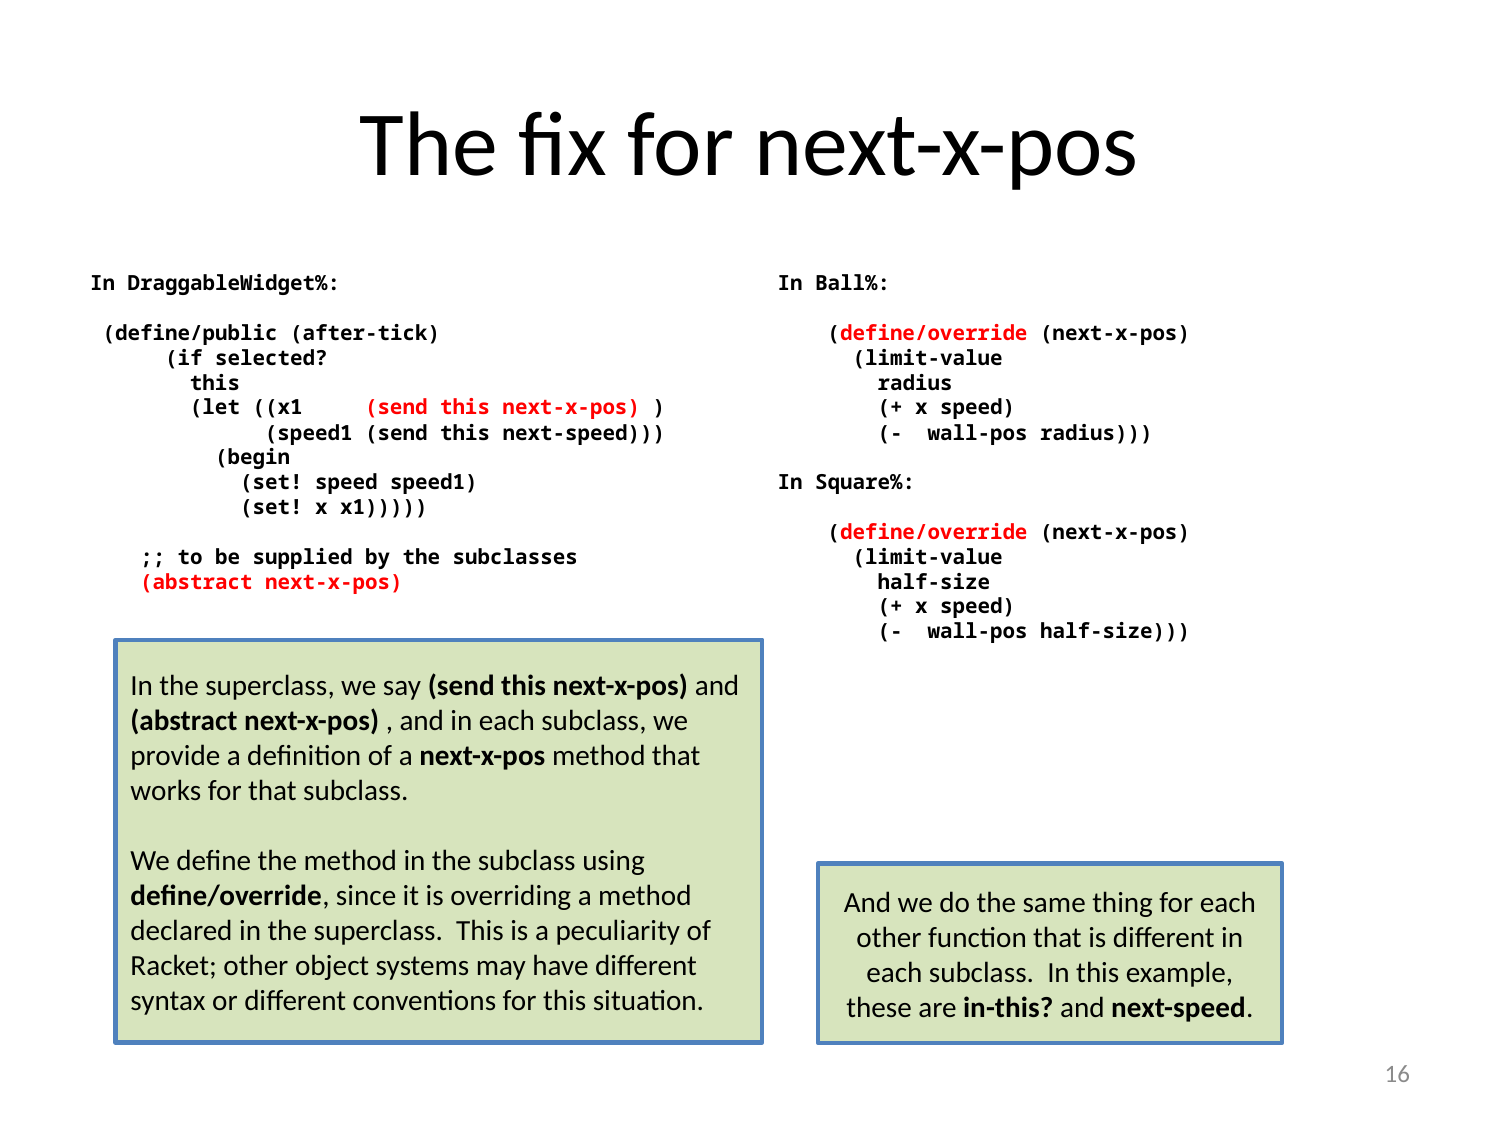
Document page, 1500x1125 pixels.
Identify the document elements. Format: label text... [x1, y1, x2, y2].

text_box And we do the same thing for each other function that is different in each subclass. In this example, these are in-this? and next-speed. [816, 861, 1284, 1045]
list In Ball%: (define/override (next-x-pos) (limit-value radius (+ x speed) (- wall-pos radius))) In Square%: (define/override (next-x-pos) (limit-value half-size (+ x speed) (- wall-pos half-size))) [762, 262, 1425, 1005]
slide_number 16 [1074, 1042, 1425, 1103]
list In DraggableWidget%: (define/public (after-tick) (if selected? this (let ((x1 (send this next-x-pos) ) (speed1 (send this next-speed))) (begin (set! speed speed1) (set! x x1))))) ;; to be supplied by the subclasses (abstract next-x-pos) [75, 262, 738, 1005]
title The fix for next-x-pos [75, 45, 1425, 233]
text_box In the superclass, we say (send this next-x-pos) and (abstract next-x-pos) , and in each subclass, we provide a definition of a next-x-pos method that works for that subclass. We define the method in the subclass using define/override, since it is overriding a method declared in the superclass. This is a peculiarity of Racket; other object systems may have different syntax or different conventions for this situation. [113, 638, 764, 1045]
